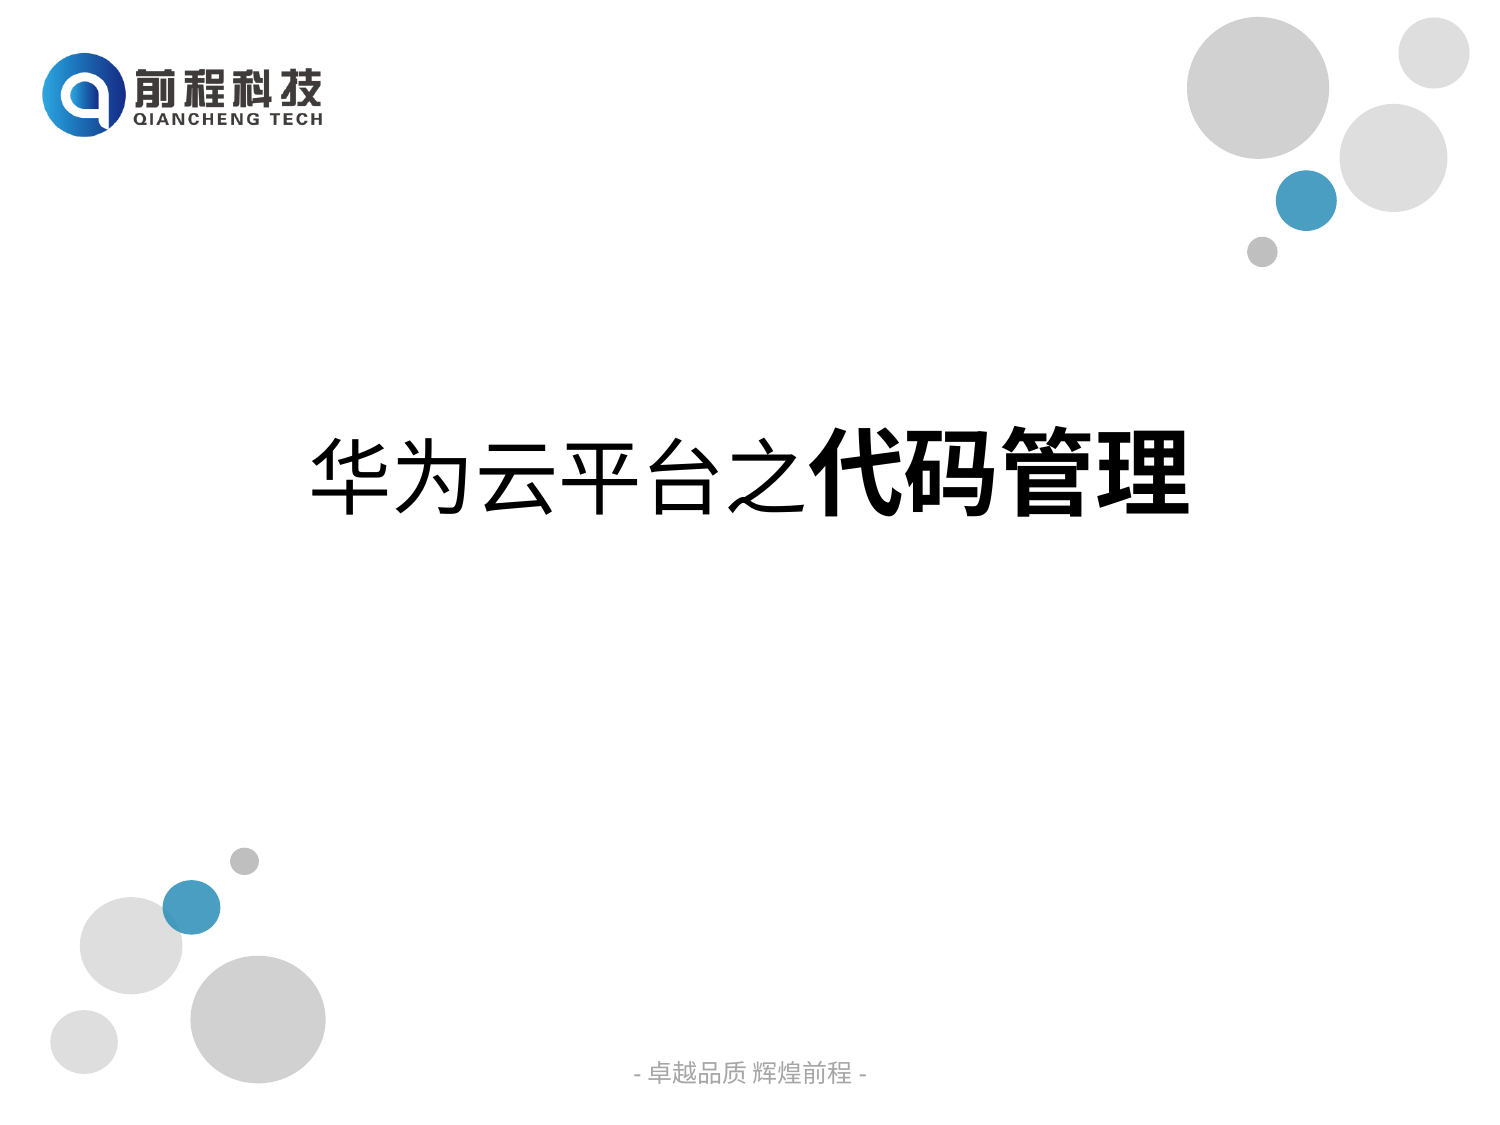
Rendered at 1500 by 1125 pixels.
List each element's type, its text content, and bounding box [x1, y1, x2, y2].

picture [17, 30, 342, 156]
footer -卓越品质 辉煌前程- [512, 1042, 988, 1103]
title 华为云平台之代码管理 [112, 349, 1388, 591]
